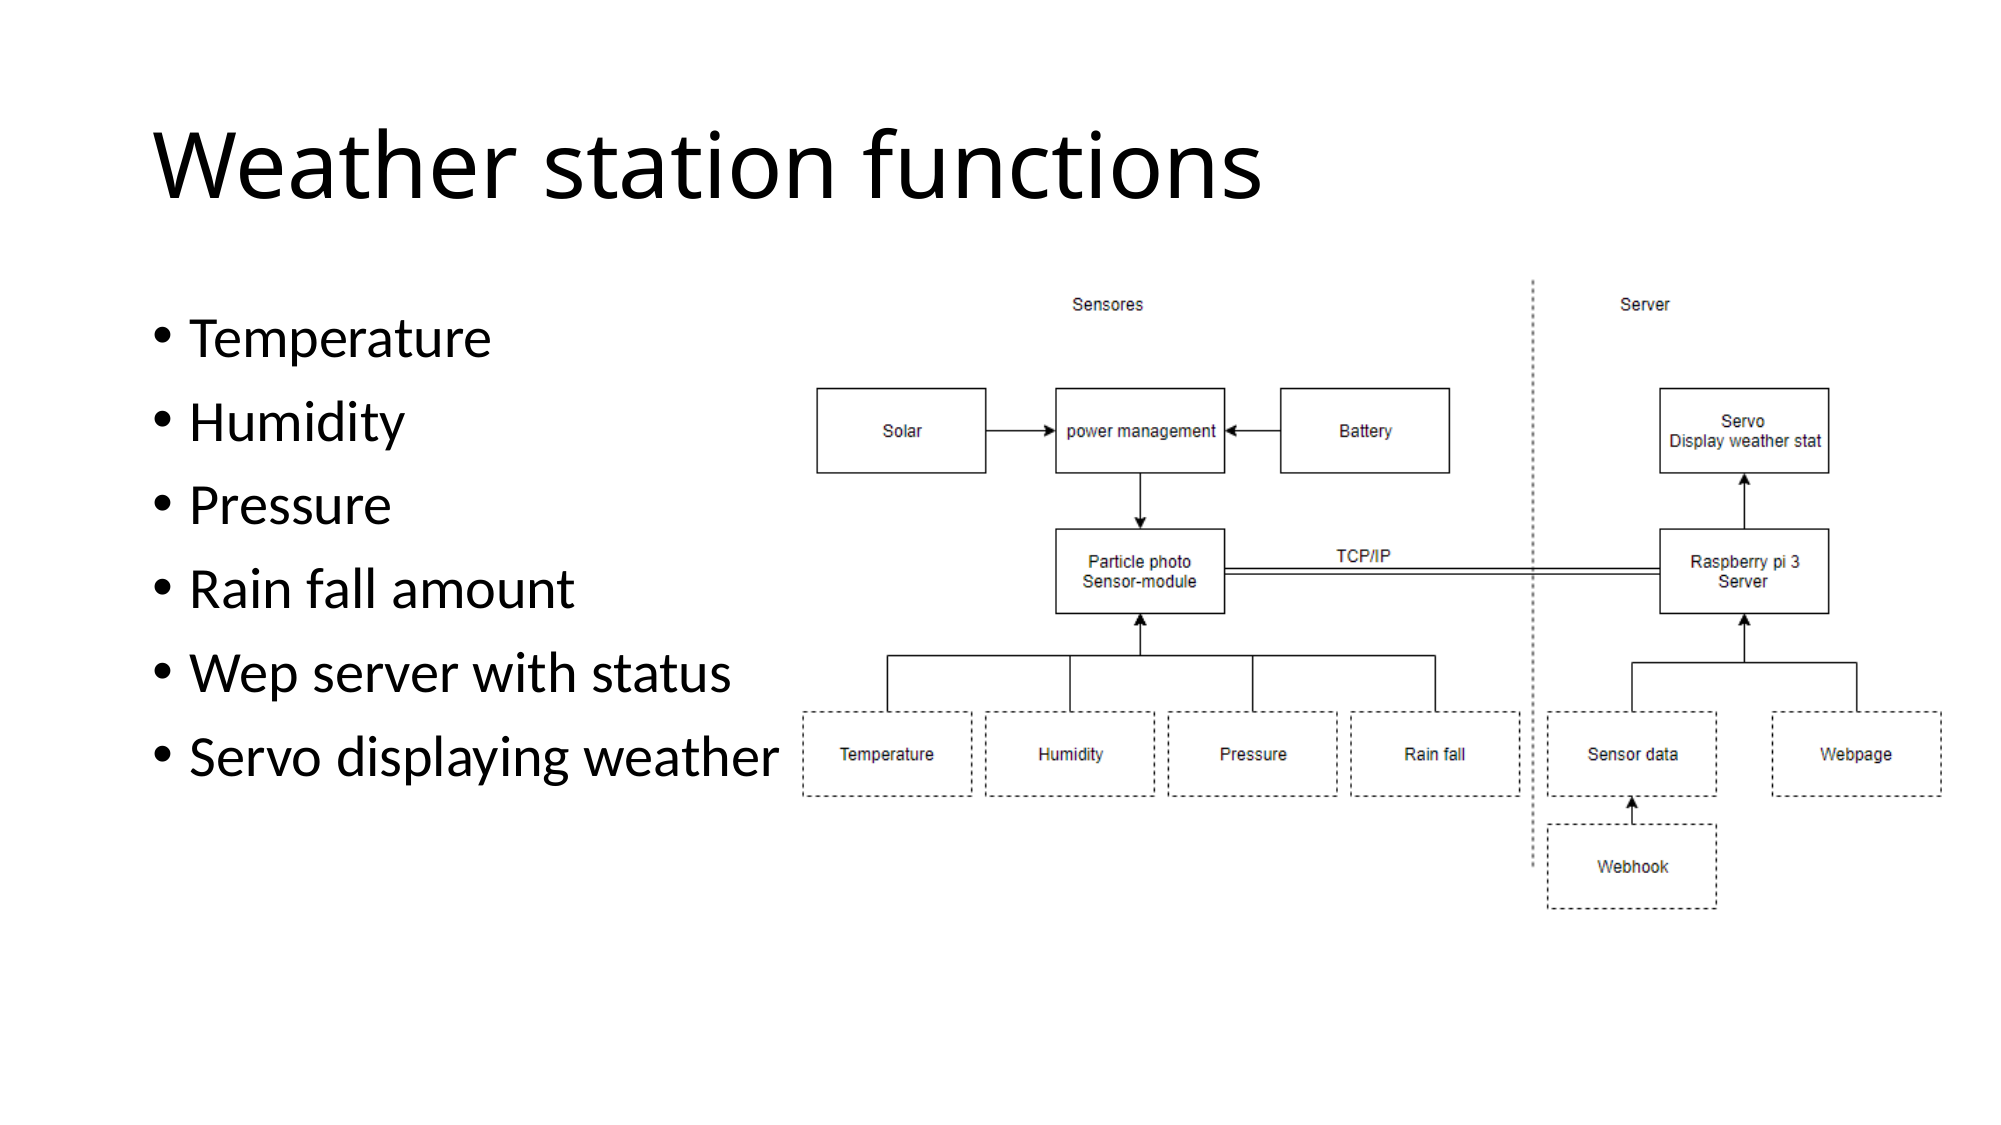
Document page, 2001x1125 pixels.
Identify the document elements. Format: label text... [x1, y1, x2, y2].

picture [796, 277, 1949, 925]
title Weather station functions [137, 59, 1863, 278]
list Temperature Humidity Pressure Rain fall amount Wep server with status Servo displaying weather [137, 299, 1863, 1014]
